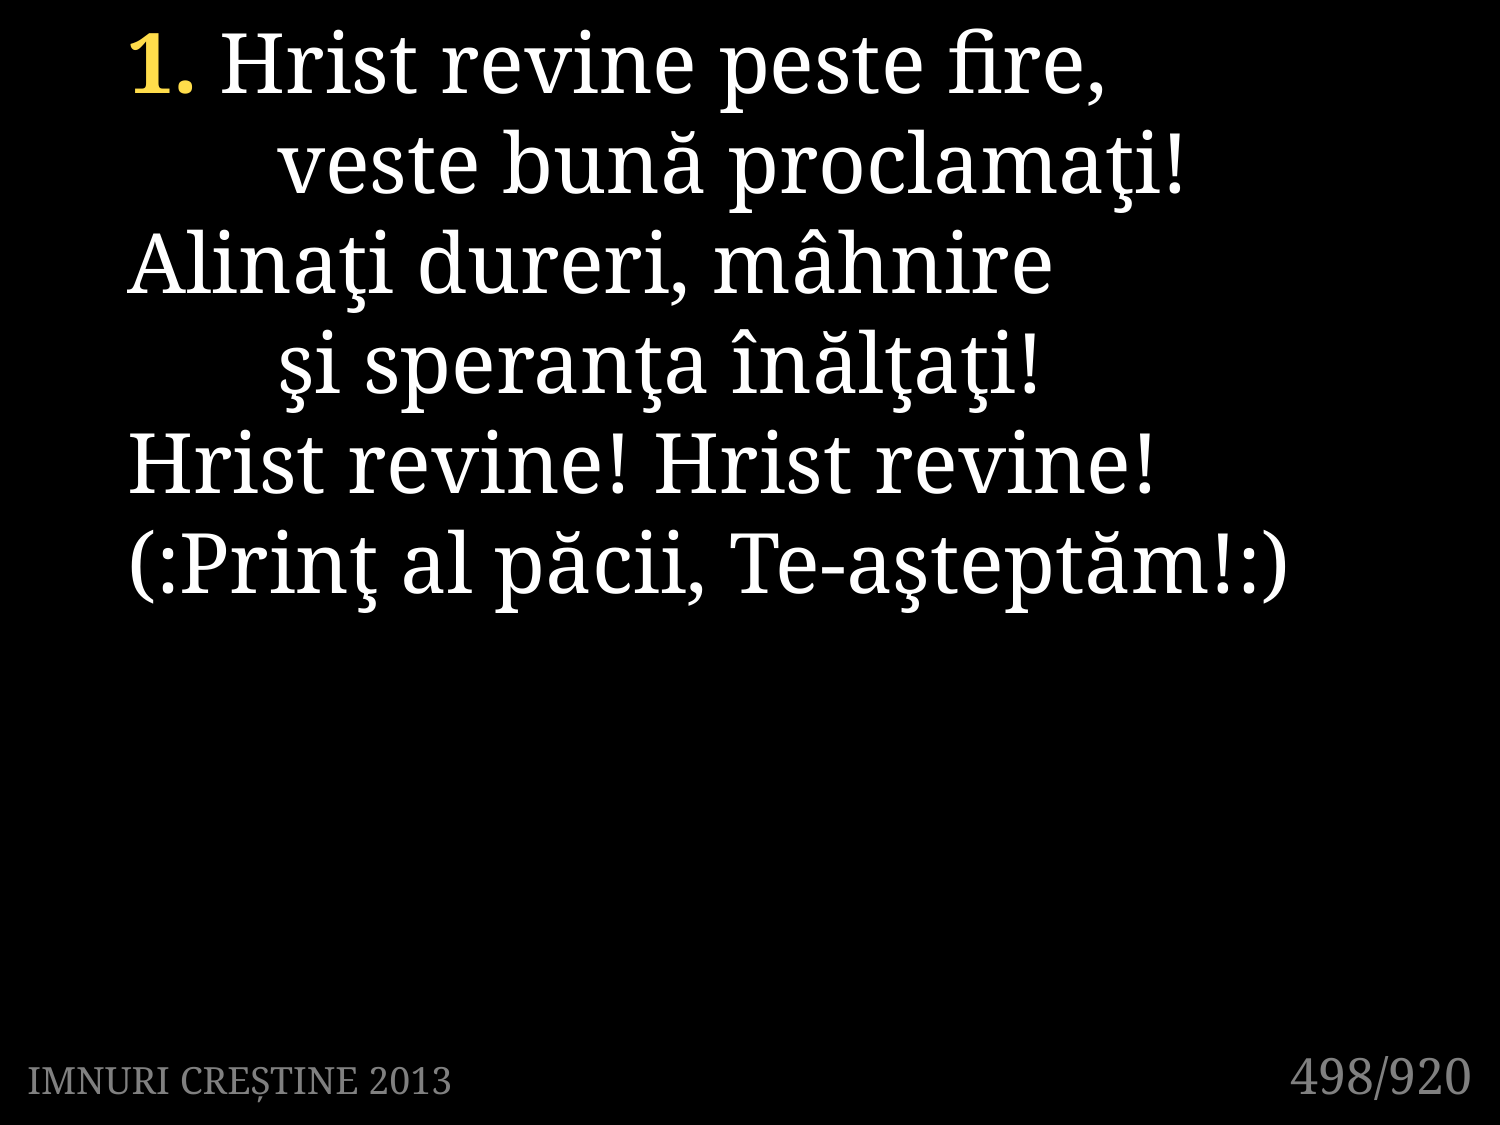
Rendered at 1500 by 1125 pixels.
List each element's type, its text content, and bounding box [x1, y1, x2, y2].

text_box 1. Hrist revine peste fire, veste bună proclamaţi! Alinaţi dureri, mâhnire şi speranţa înălţaţi! Hrist revine! Hrist revine! (:Prinţ al păcii, Te-aşteptăm!:) [112, 3, 1500, 618]
text_box 498/920 [637, 1037, 1488, 1113]
text_box IMNURI CREȘTINE 2013 [12, 1049, 637, 1110]
